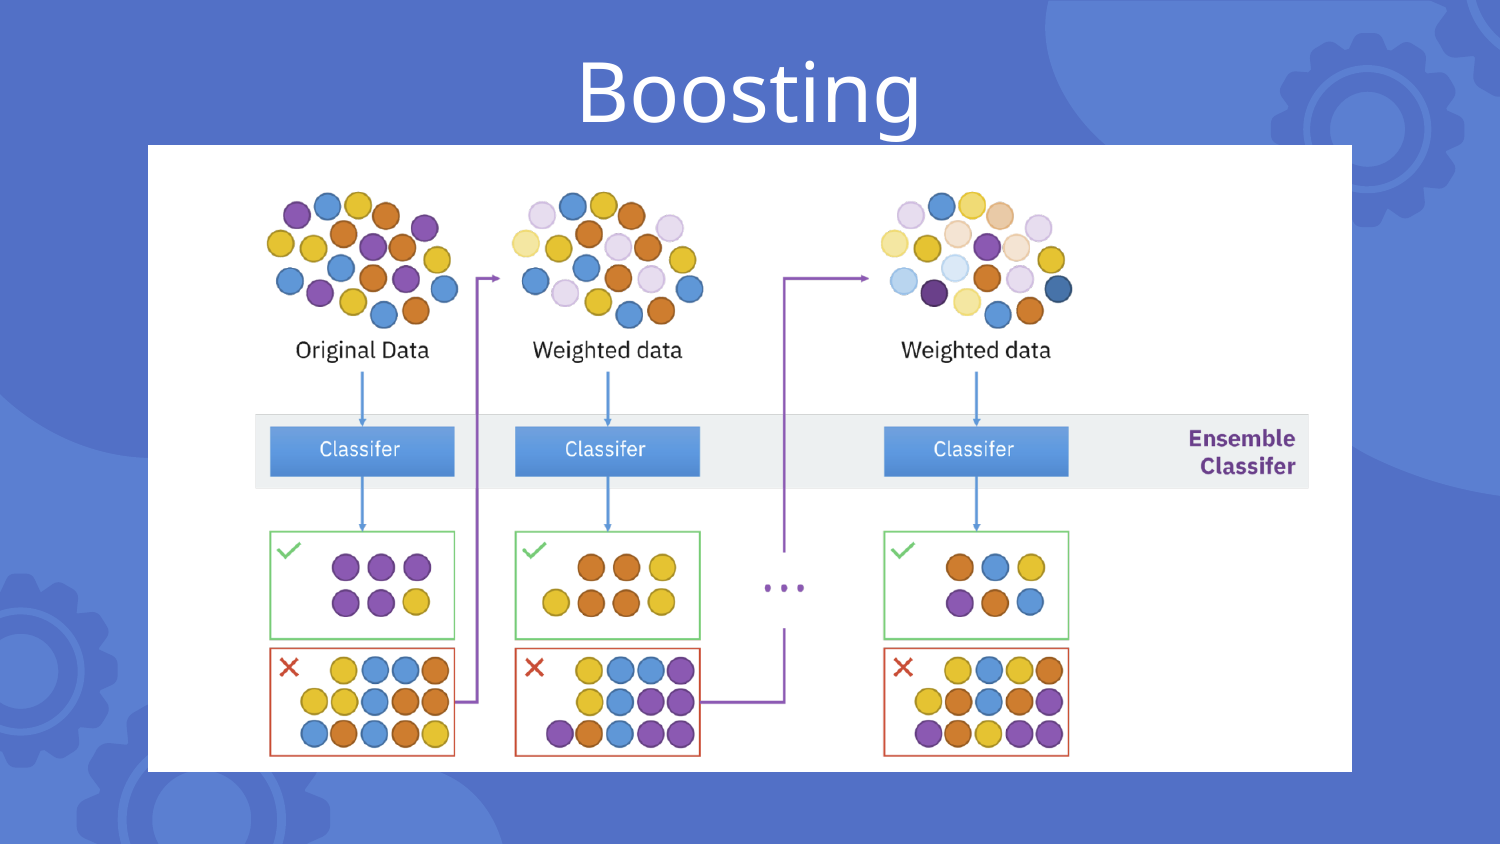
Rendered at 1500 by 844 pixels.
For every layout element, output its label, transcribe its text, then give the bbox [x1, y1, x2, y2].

picture [147, 145, 1353, 773]
title Boosting [118, 43, 1382, 155]
